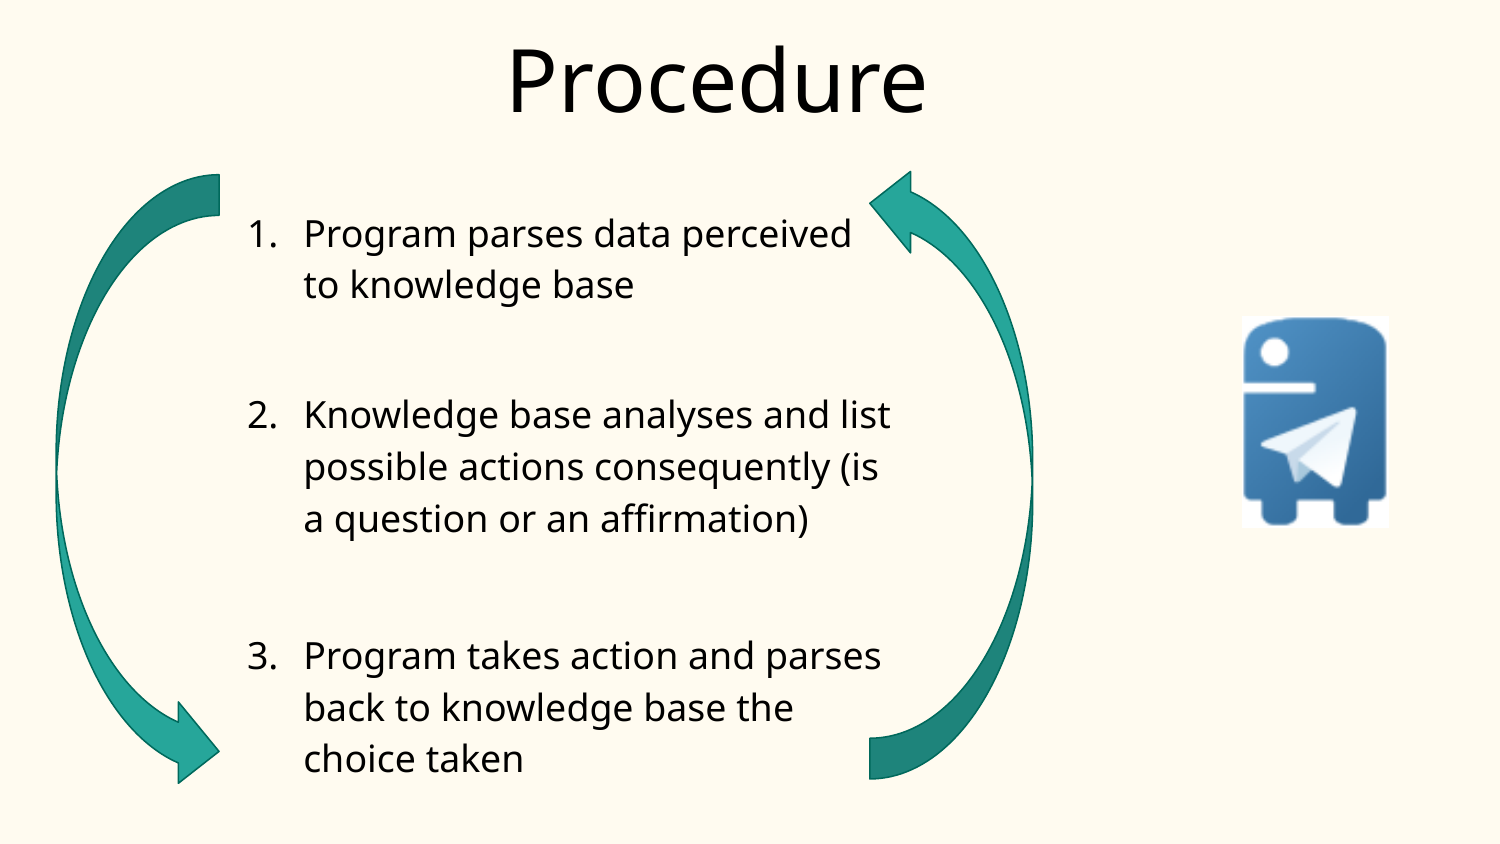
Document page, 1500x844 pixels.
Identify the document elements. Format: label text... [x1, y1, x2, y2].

list Program parses data perceived to knowledge base Knowledge base analyses and list possible actions consequently (is a question or an affirmation) Program takes action and parses back to knowledge base the choice taken [213, 188, 909, 779]
title Procedure [18, 9, 1417, 112]
text_box [869, 171, 1033, 779]
text_box [56, 174, 220, 784]
picture [1242, 315, 1389, 528]
